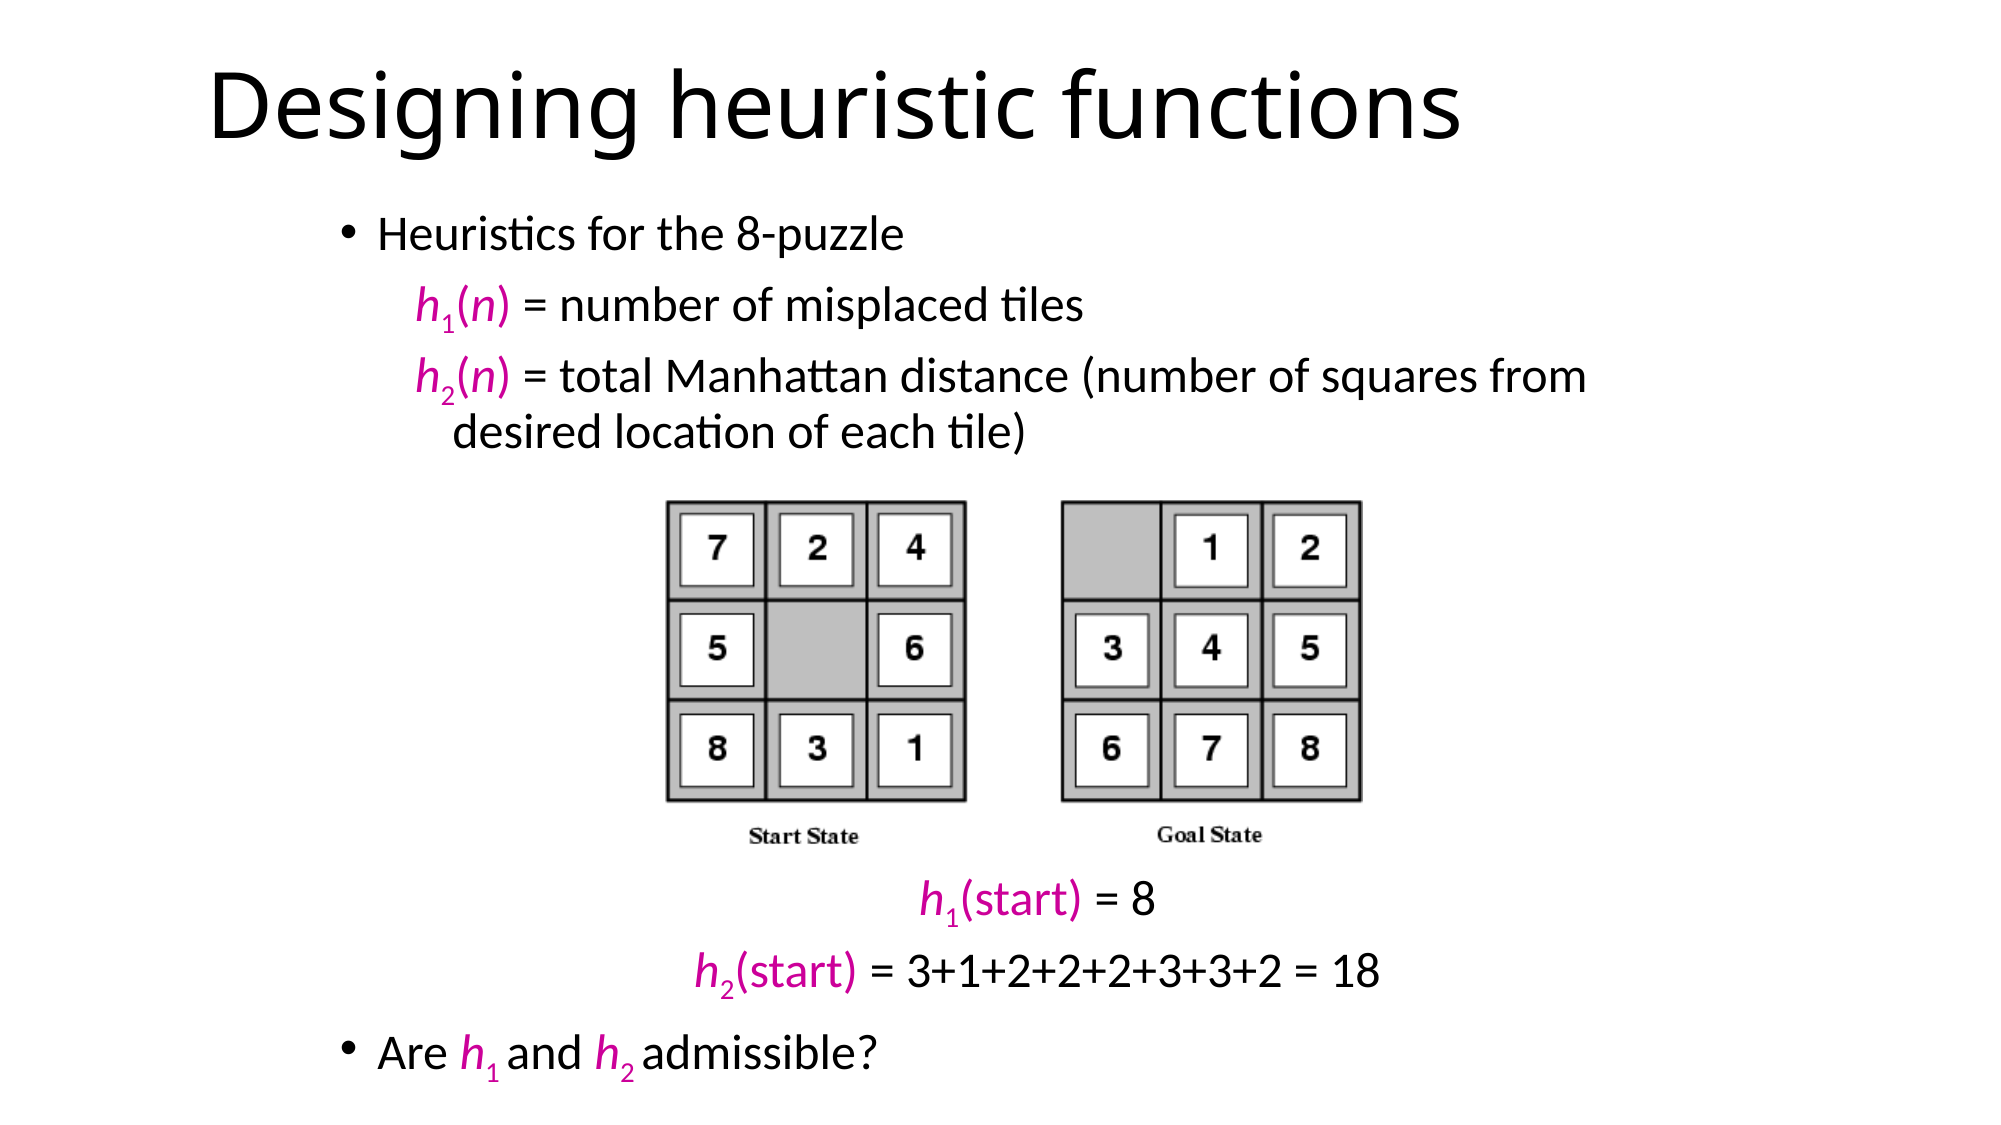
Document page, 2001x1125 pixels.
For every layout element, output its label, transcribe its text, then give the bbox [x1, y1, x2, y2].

title Designing heuristic functions [191, 36, 1924, 181]
list Heuristics for the 8-puzzle h1(n) = number of misplaced tiles h2(n) = total Manhattan distance (number of squares from desired location of each tile) h1(start) = 8 h2(start) = 3+1+2+2+2+3+3+2 = 18 Are h1 and h2 admissible? [324, 200, 1675, 968]
picture [664, 499, 1363, 855]
